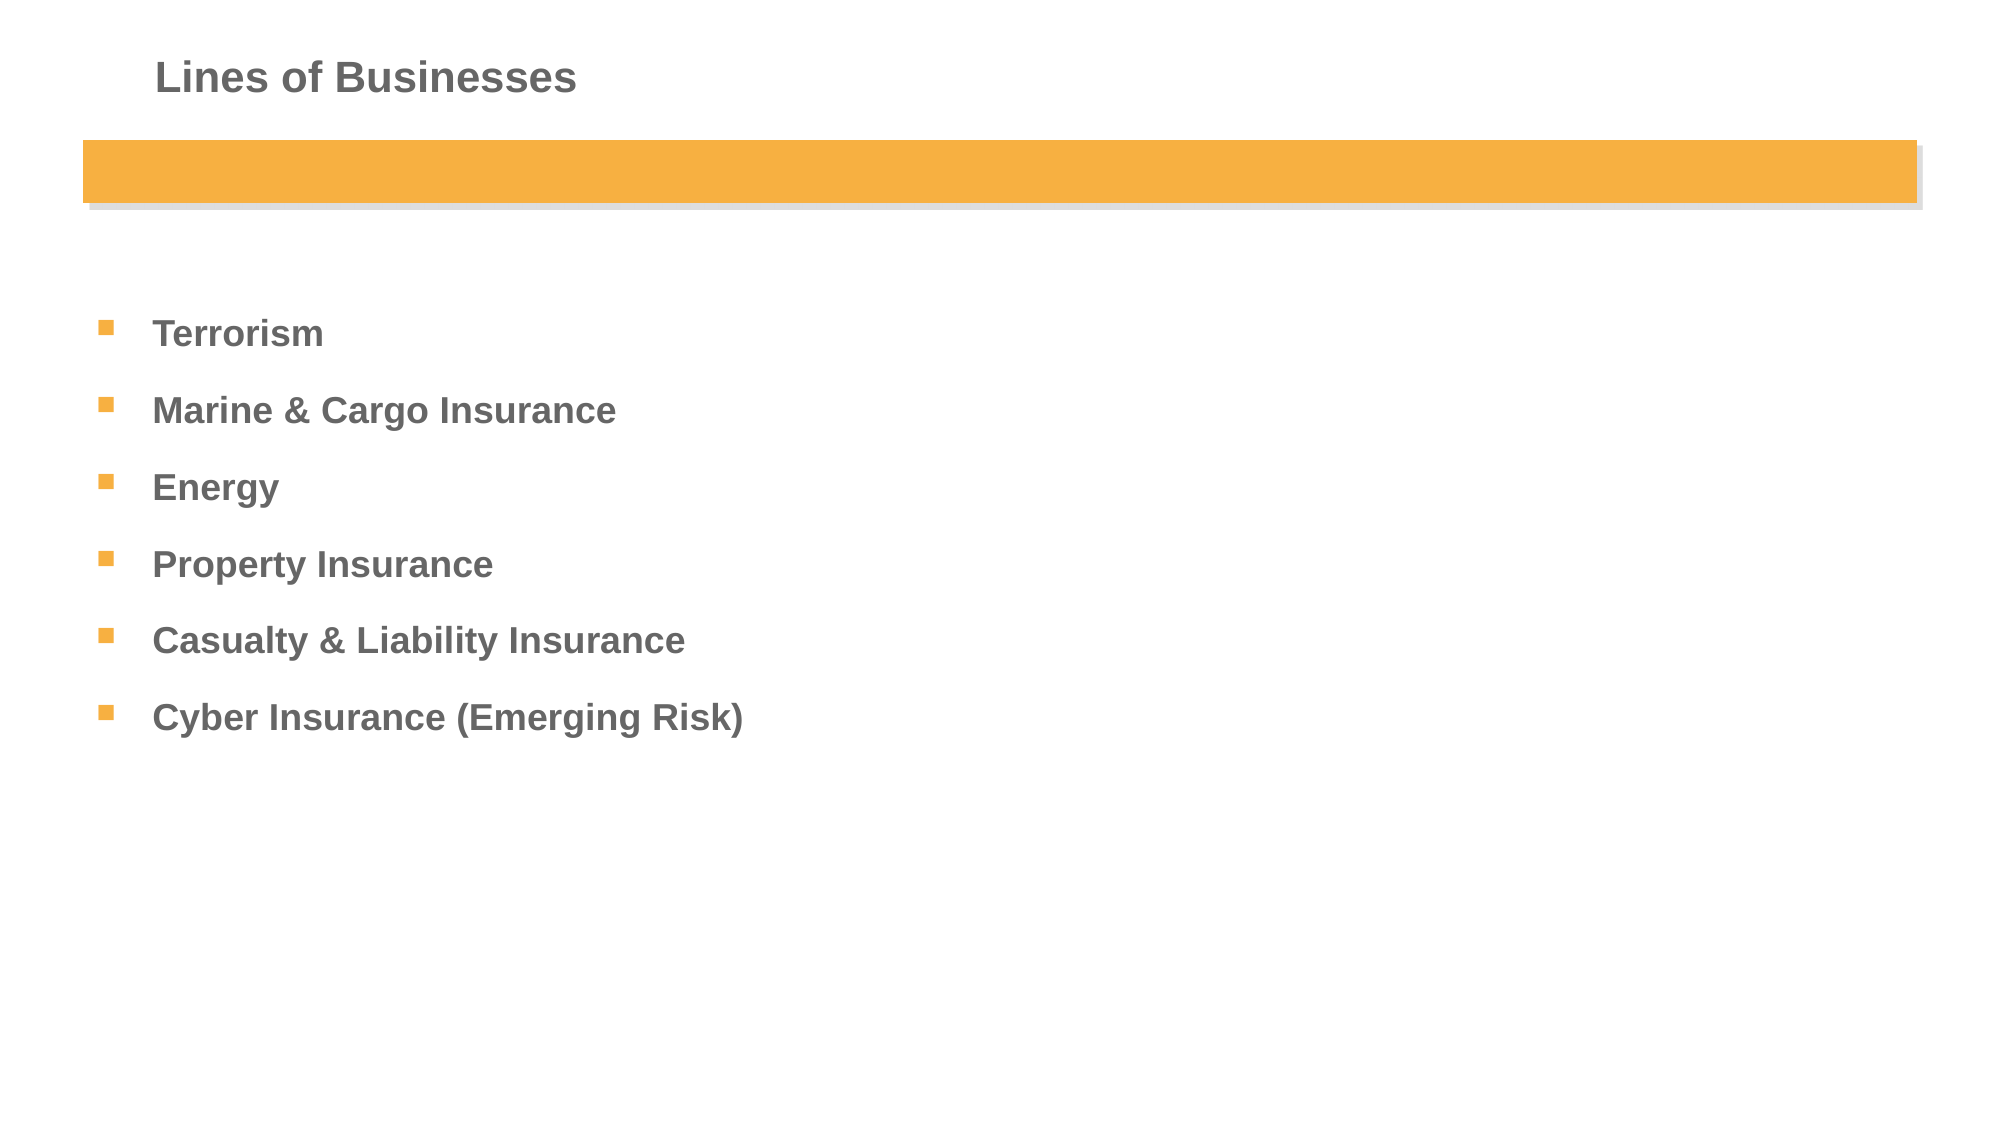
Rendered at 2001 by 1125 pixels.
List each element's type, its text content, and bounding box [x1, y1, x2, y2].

list Terrorism Marine & Cargo Insurance Energy Property Insurance Casualty & Liability Insurance Cyber Insurance (Emerging Risk) [81, 224, 1916, 923]
title Lines of Businesses [139, 41, 1751, 111]
list [83, 140, 1917, 203]
